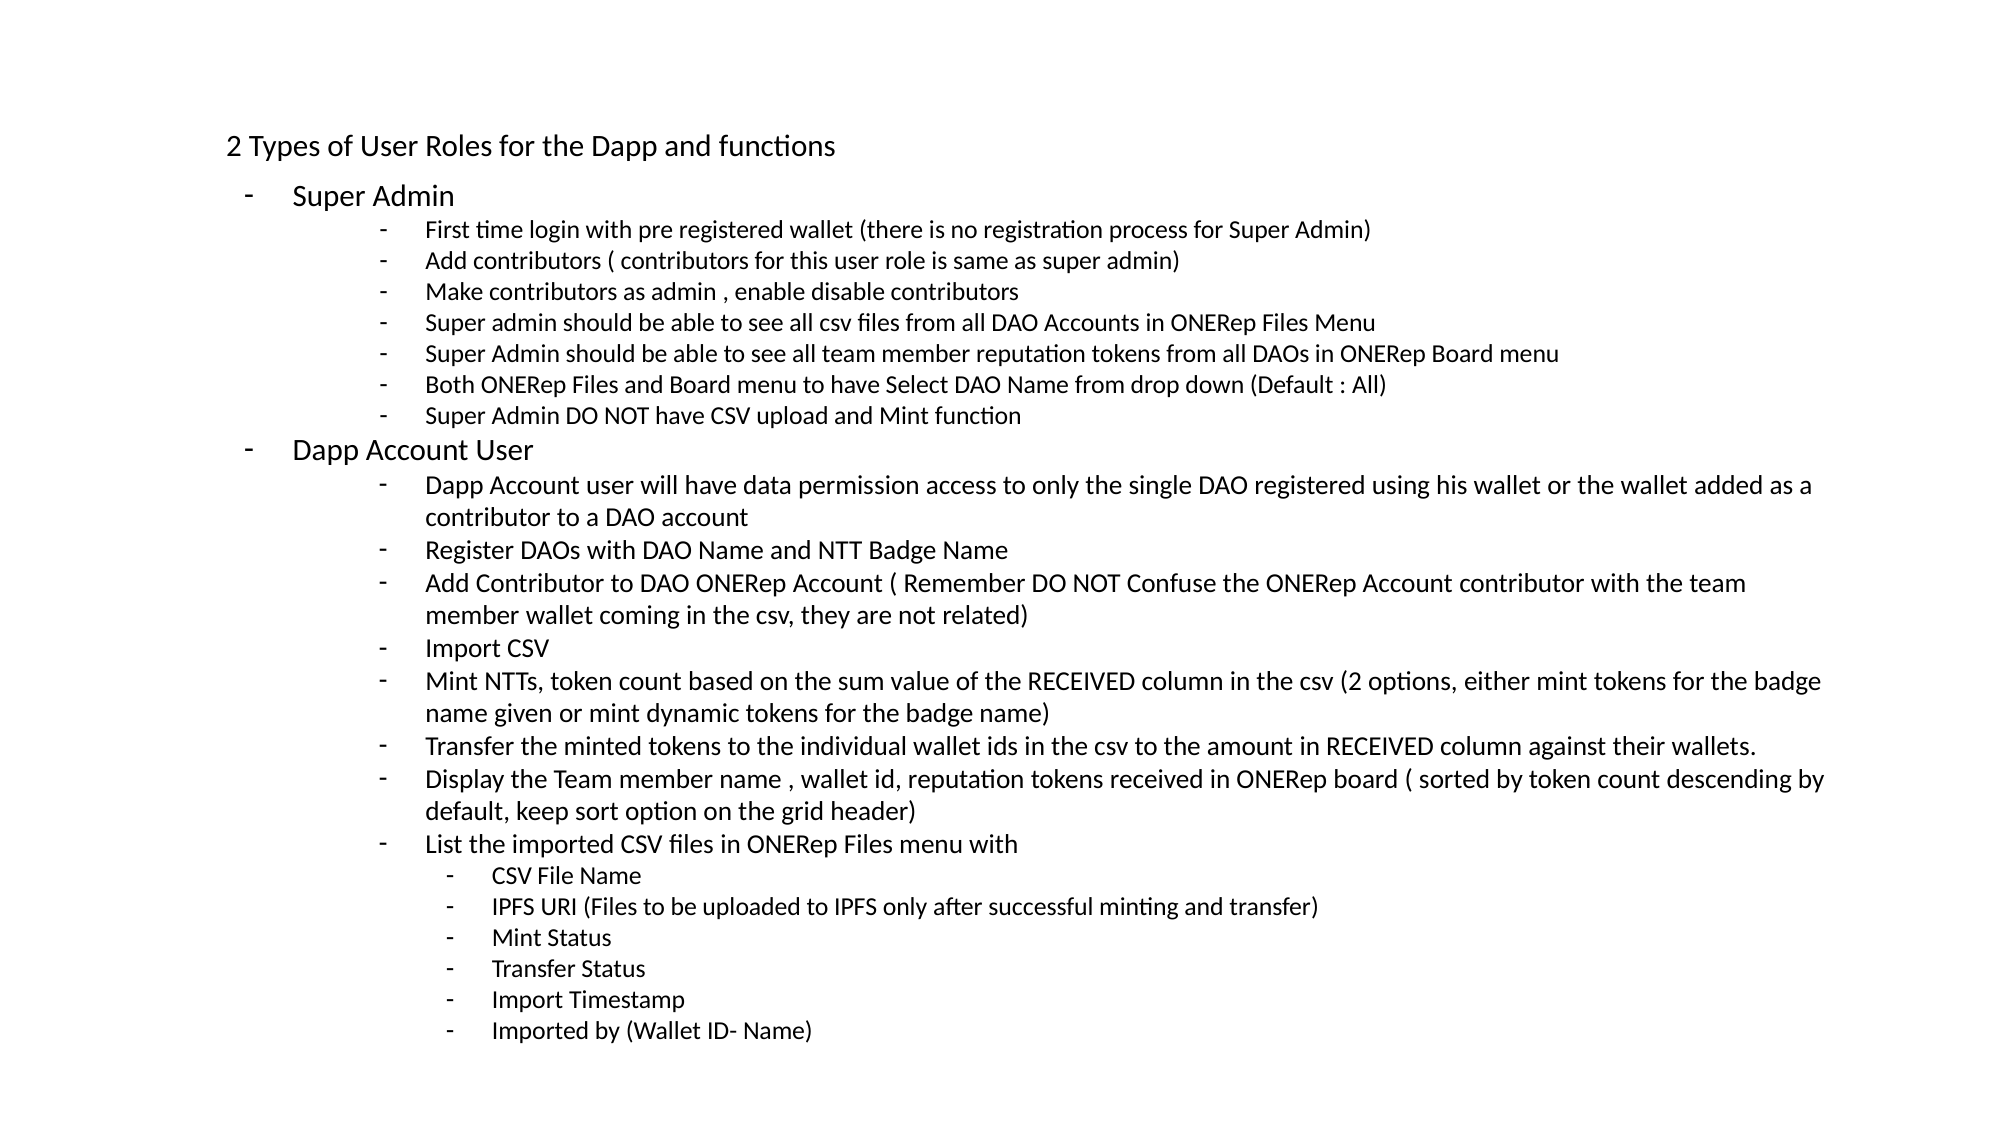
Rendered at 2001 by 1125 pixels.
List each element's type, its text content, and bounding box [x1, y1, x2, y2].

subtitle 2 Types of User Roles for the Dapp and functions Super Admin First time login with pre registered wallet (there is no registration process for Super Admin) Add contributors ( contributors for this user role is same as super admin) Make contributors as admin , enable disable contributors Super admin should be able to see all csv files from all DAO Accounts in ONERep Files Menu Super Admin should be able to see all team member reputation tokens from all DAOs in ONERep Board menu Both ONERep Files and Board menu to have Select DAO Name from drop down (Default : All) Super Admin DO NOT have CSV upload and Mint function Dapp Account User Dapp Account user will have data permission access to only the single DAO registered using his wallet or the wallet added as a contributor to a DAO account Register DAOs with DAO Name and NTT Badge Name Add Contributor to DAO ONERep Account ( Remember DO NOT Confuse the ONERep Account contributor with the team member wallet coming in the csv, they are not related) Import CSV Mint NTTs, token count based on the sum value of the RECEIVED column in the csv (2 options, either mint tokens for the badge name given or mint dynamic tokens for the badge name) Transfer the minted tokens to the individual wallet ids in the csv to the amount in RECEIVED column against their wallets. Display the Team member name , wallet id, reputation tokens received in ONERep board ( sorted by token count descending by default, keep sort option on the grid header) List the imported CSV files in ONERep Files menu with CSV File Name IPFS URI (Files to be uploaded to IPFS only after successful minting and transfer) Mint Status Transfer Status Import Timestamp Imported by (Wallet ID- Name) [211, 117, 1858, 1061]
